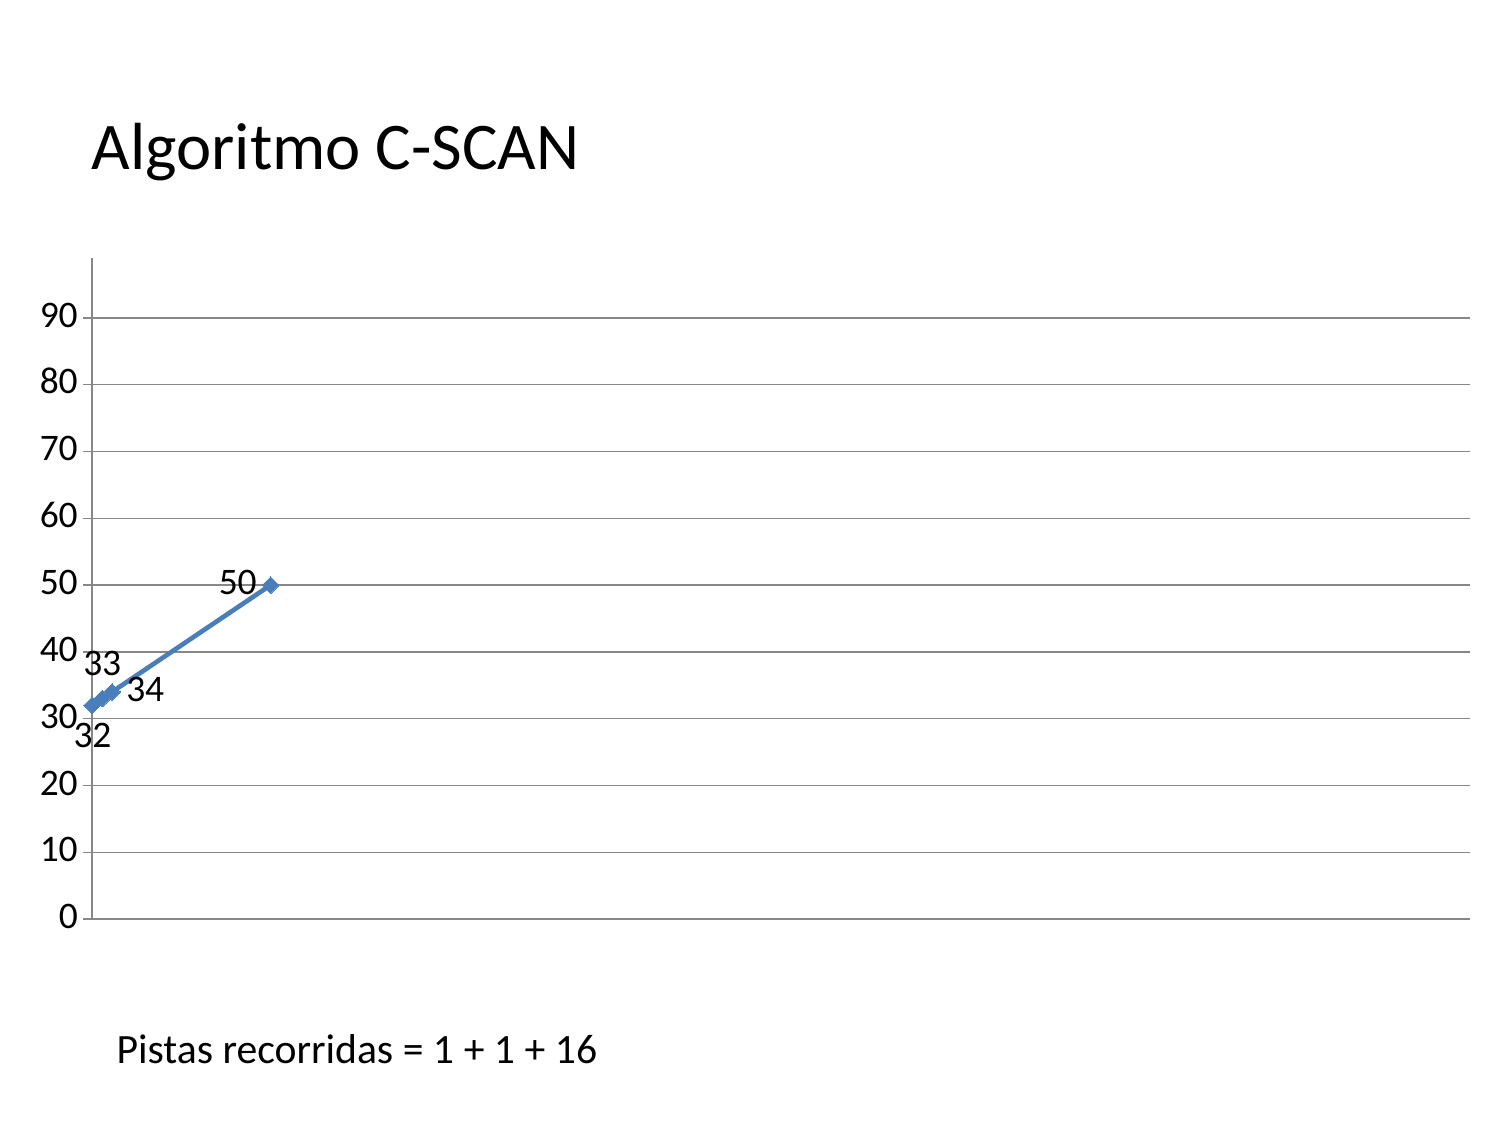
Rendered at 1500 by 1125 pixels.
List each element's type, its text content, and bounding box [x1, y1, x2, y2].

chart [9, 243, 1500, 953]
text_box Pistas recorridas = 1 + 1 + 16 [101, 987, 1365, 1106]
title Algoritmo C-SCAN [76, 42, 1427, 241]
